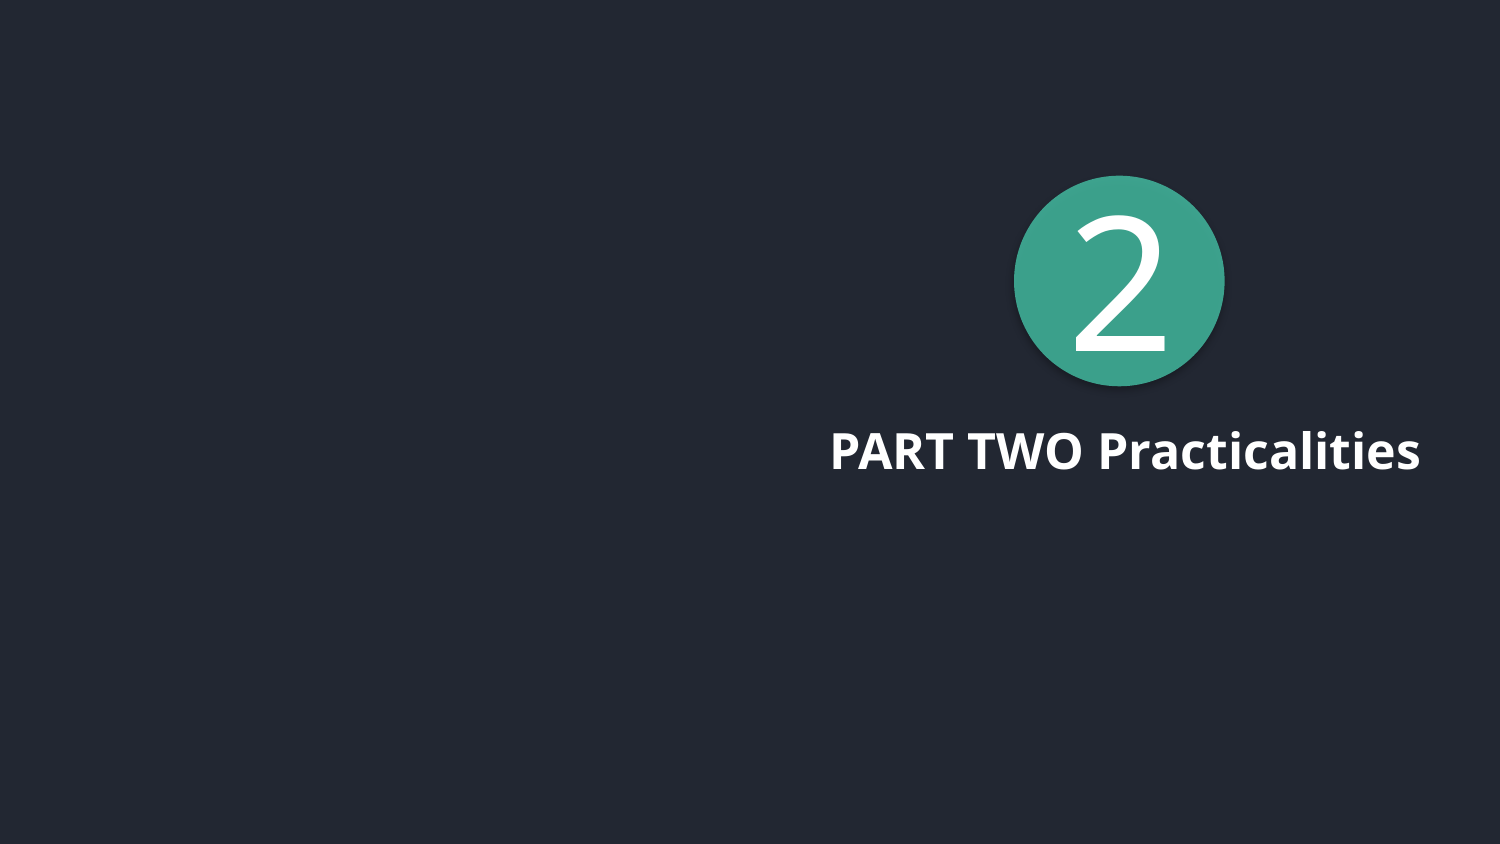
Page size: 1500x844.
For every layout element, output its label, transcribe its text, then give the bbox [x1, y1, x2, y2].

text_box [1190, 201, 1226, 361]
text_box [1013, 199, 1052, 363]
text_box PART TWO Practicalities [814, 412, 1437, 487]
text_box 2 [1052, 156, 1190, 397]
